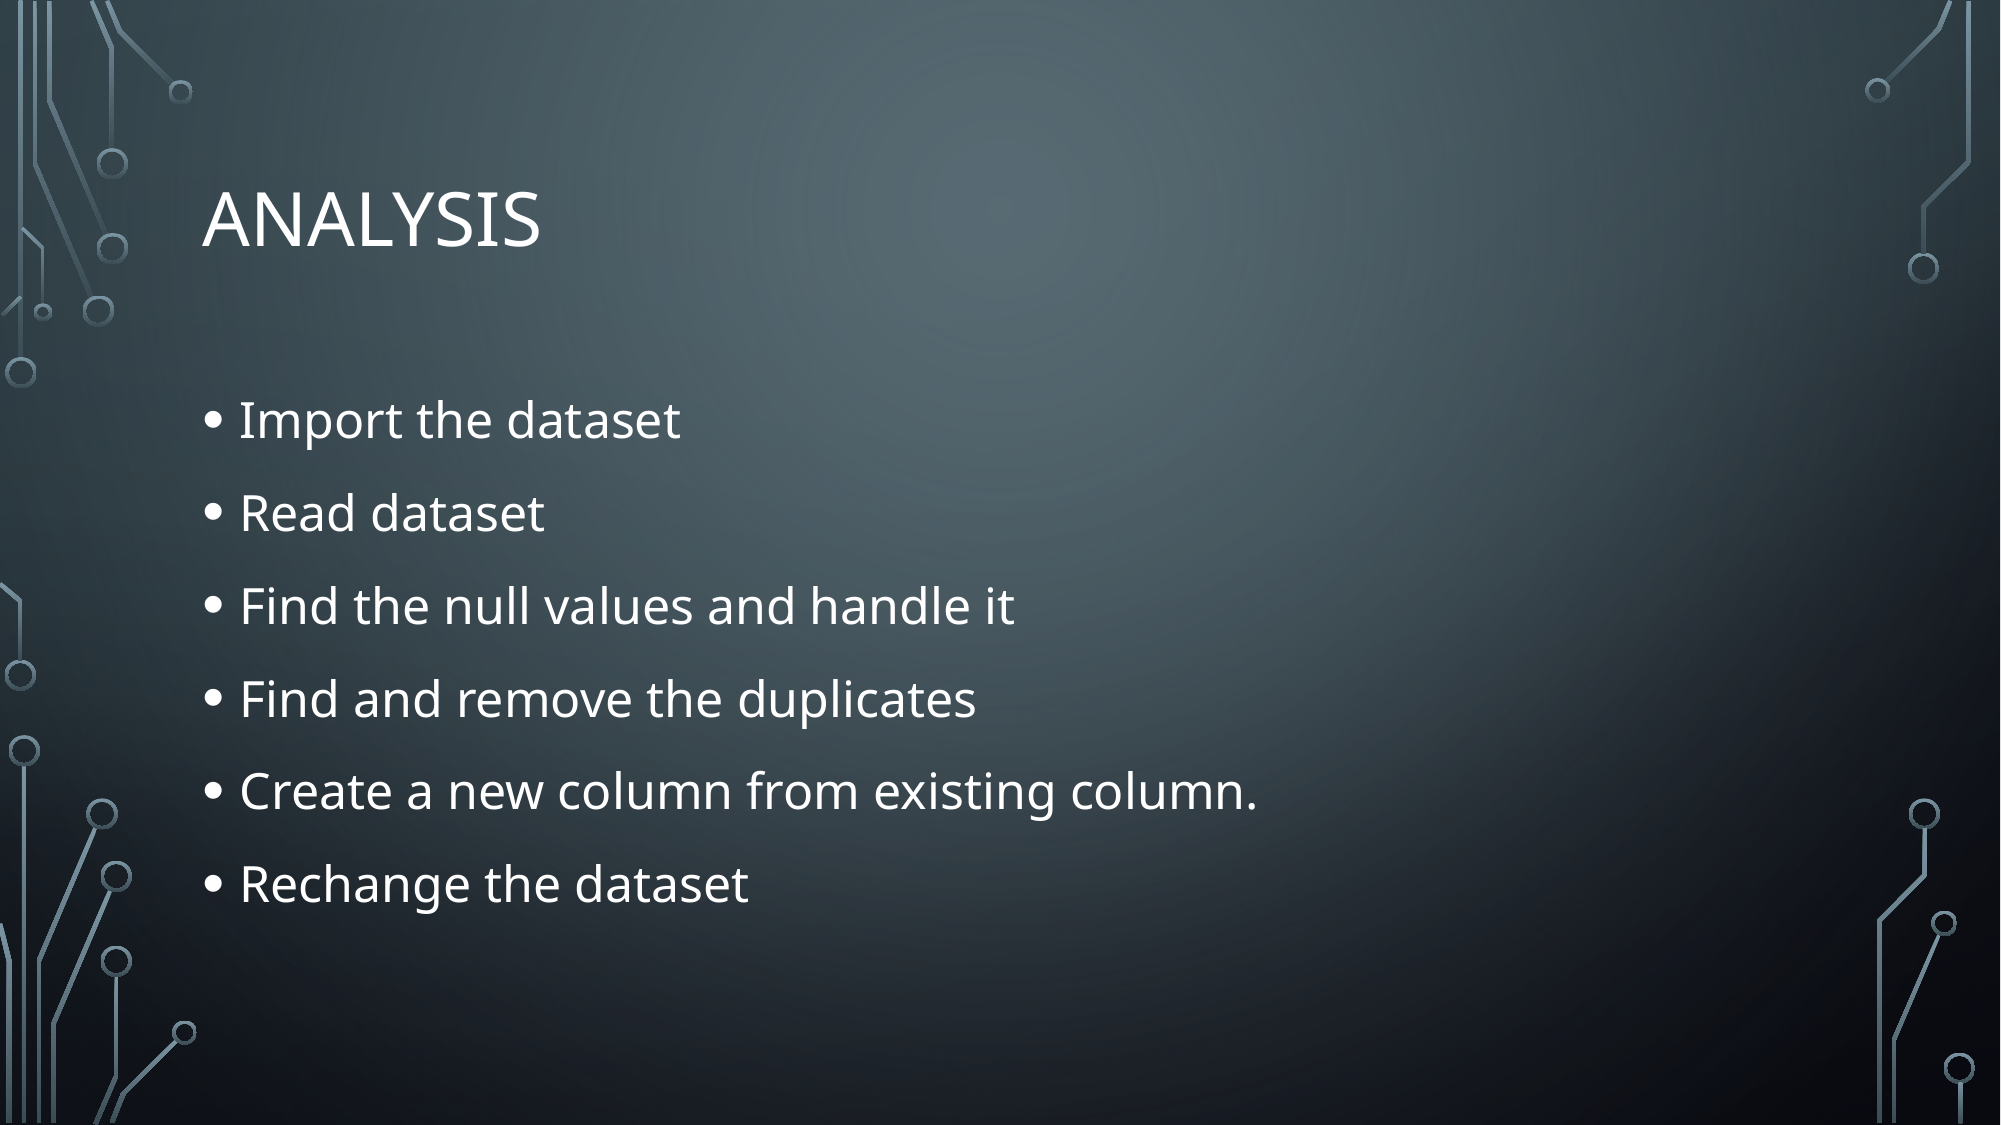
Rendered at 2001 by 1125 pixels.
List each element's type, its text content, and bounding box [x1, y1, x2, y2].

title ANALYSIS [187, 101, 1813, 344]
list Import the dataset Read dataset Find the null values and handle it Find and remove the duplicates Create a new column from existing column. Rechange the dataset [187, 369, 1813, 950]
